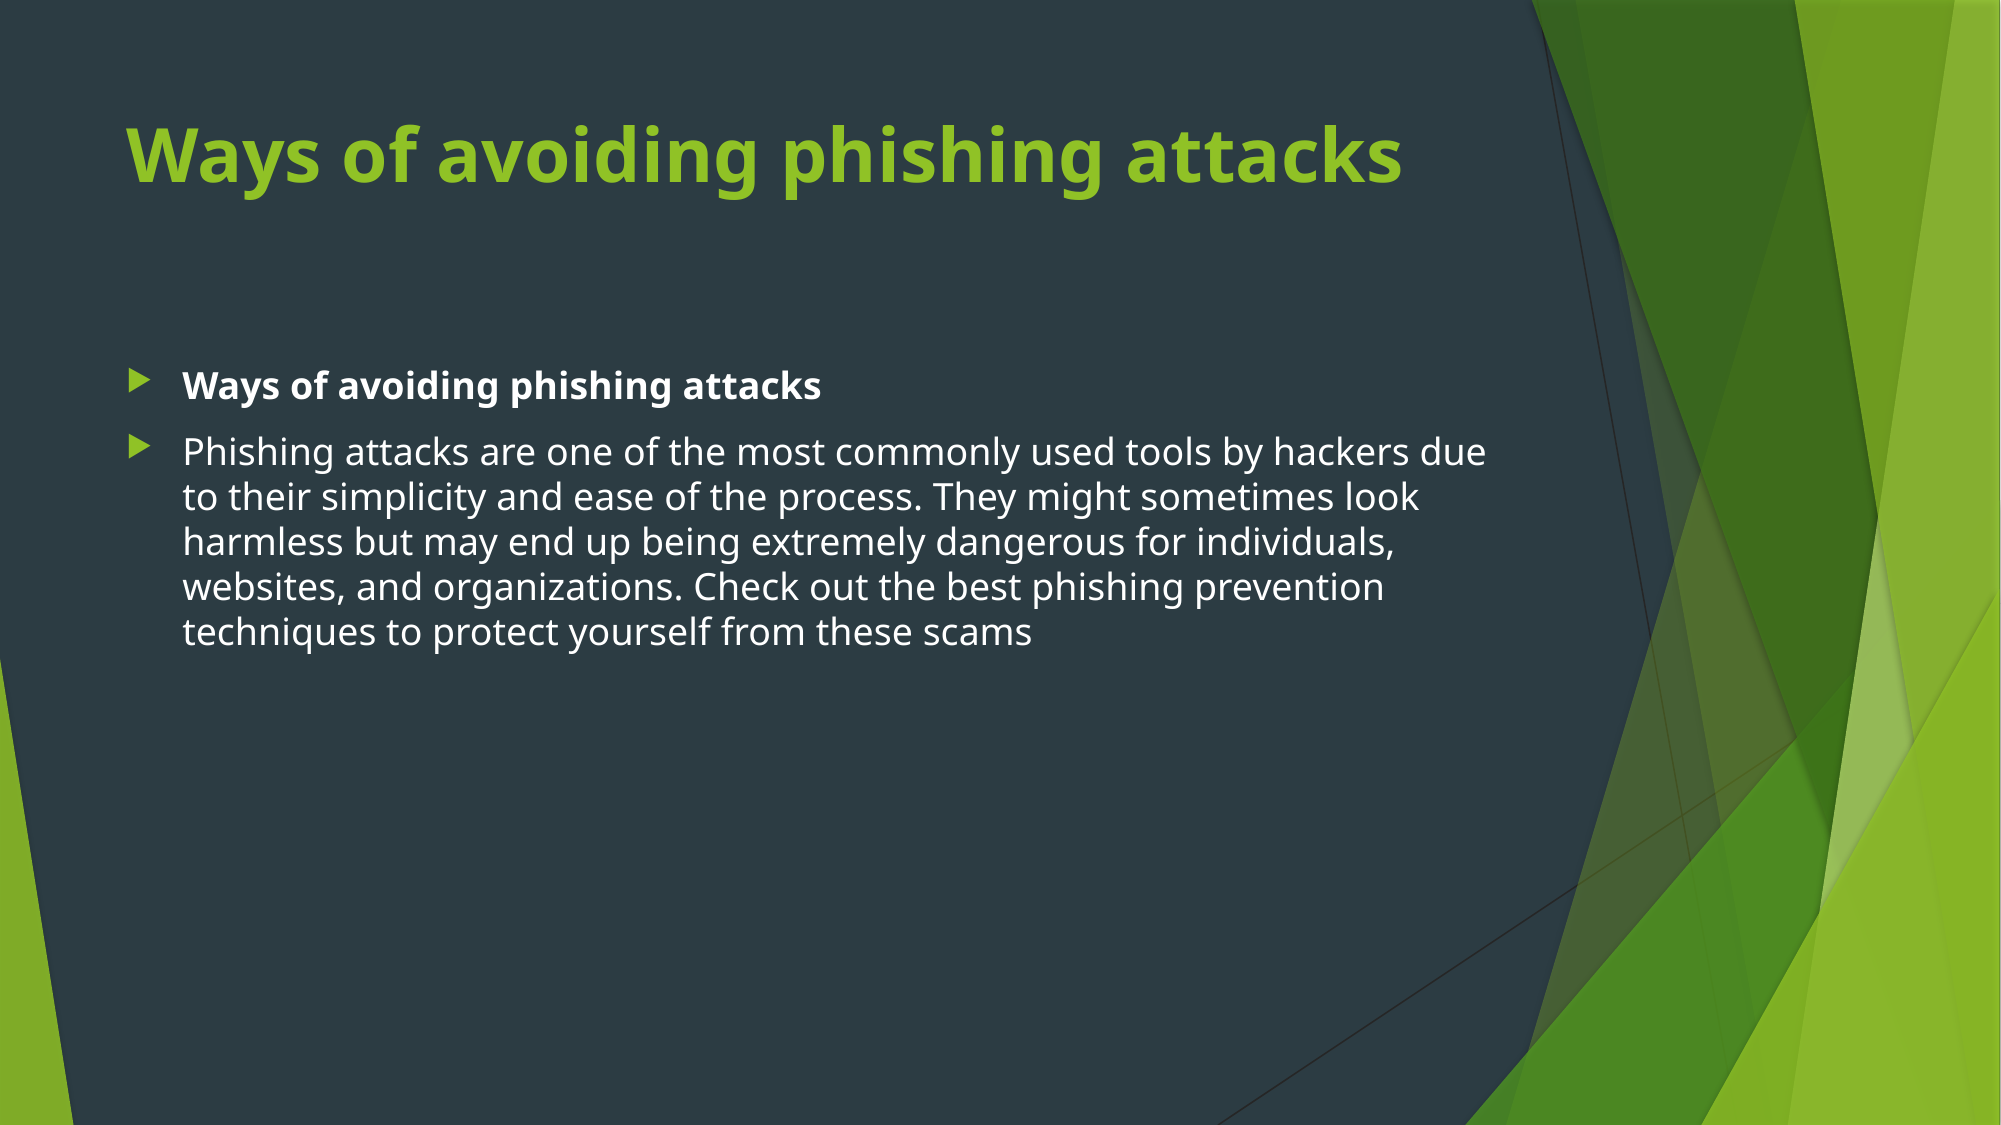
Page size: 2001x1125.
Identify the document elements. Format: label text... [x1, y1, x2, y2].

title Ways of avoiding phishing attacks [111, 99, 1522, 317]
list Ways of avoiding phishing attacks Phishing attacks are one of the most commonly used tools by hackers due to their simplicity and ease of the process. They might sometimes look harmless but may end up being extremely dangerous for individuals, websites, and organizations. Check out the best phishing prevention techniques to protect yourself from these scams [111, 354, 1522, 992]
